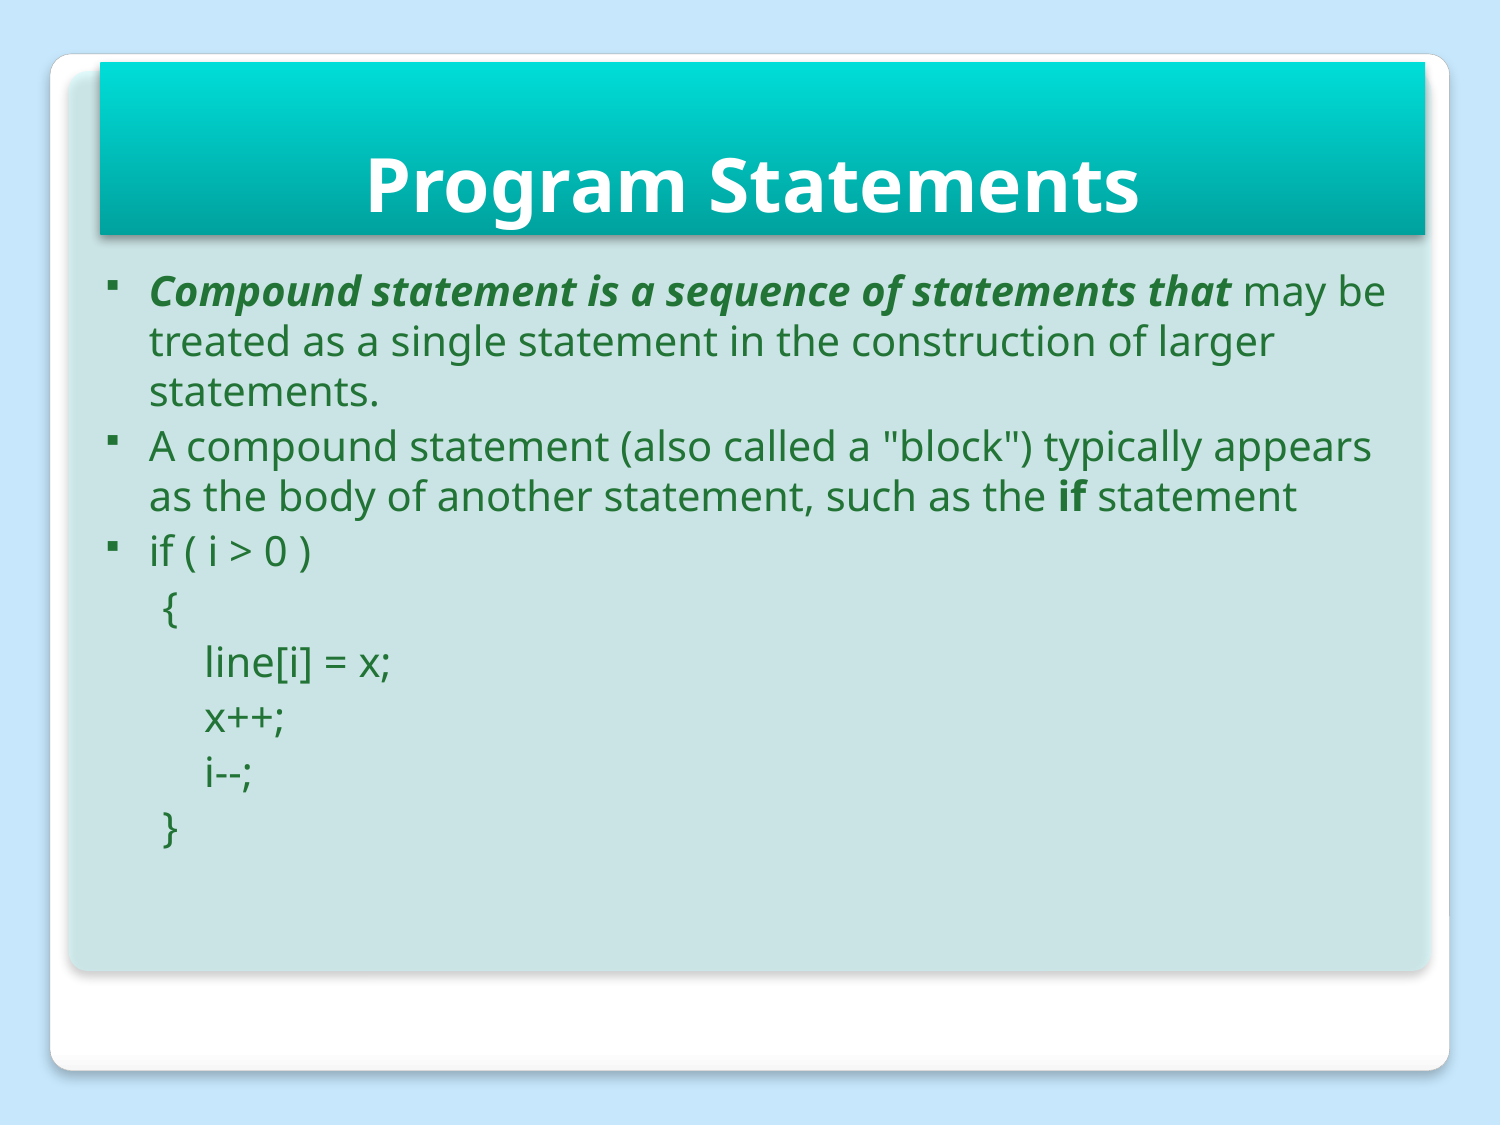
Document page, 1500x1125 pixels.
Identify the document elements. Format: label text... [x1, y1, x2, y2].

text_box Program Statements [100, 62, 1426, 235]
list Compound statement is a sequence of statements that may be treated as a single statement in the construction of larger statements. A compound statement (also called a "block") typically appears as the body of another statement, such as the if statement if ( i > 0 ) { line[i] = x; x++; i--; } [74, 249, 1426, 962]
